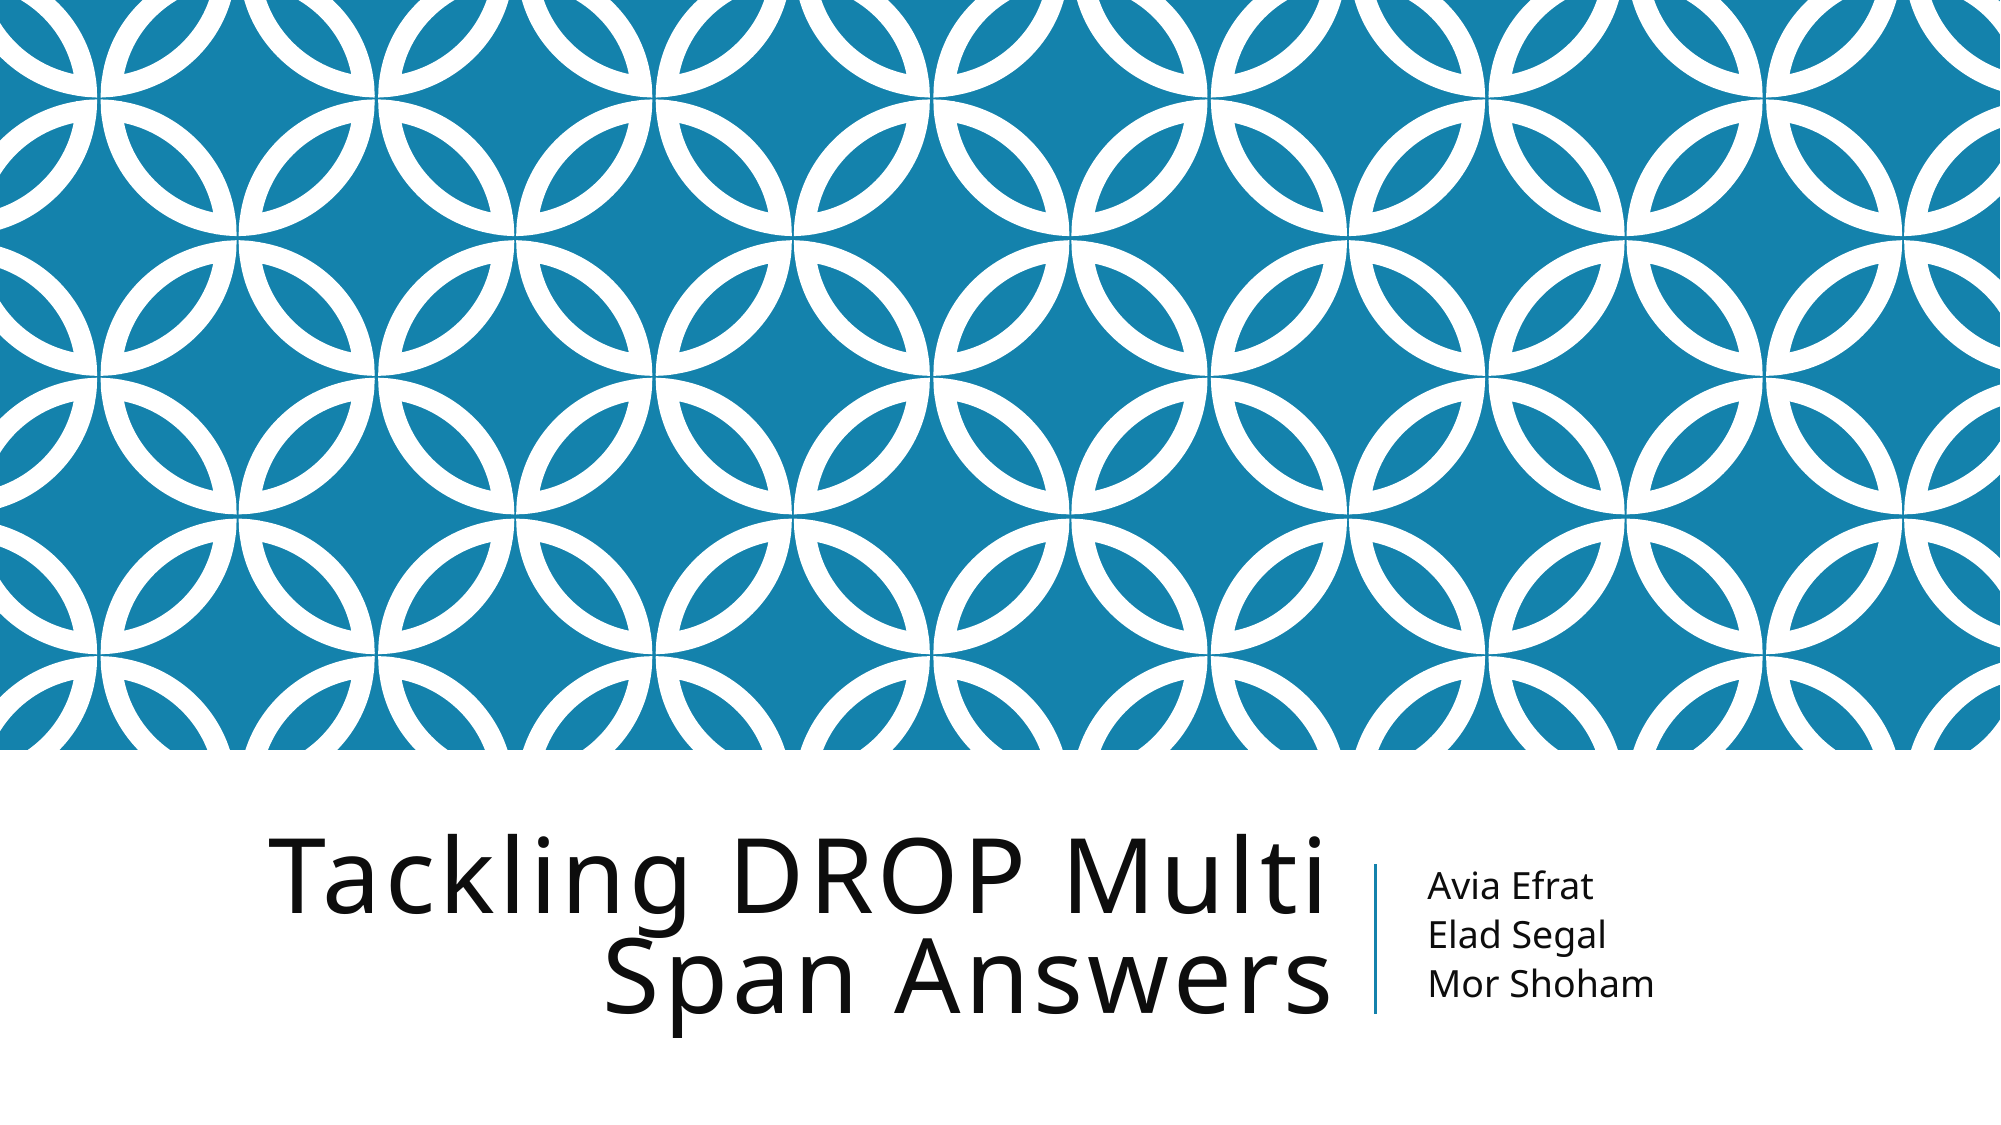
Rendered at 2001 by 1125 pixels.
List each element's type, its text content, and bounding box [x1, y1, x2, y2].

title Tackling DROP Multi Span Answers [75, 813, 1350, 1054]
subtitle Avia Efrat Elad Segal Mor Shoham [1412, 813, 1938, 1054]
